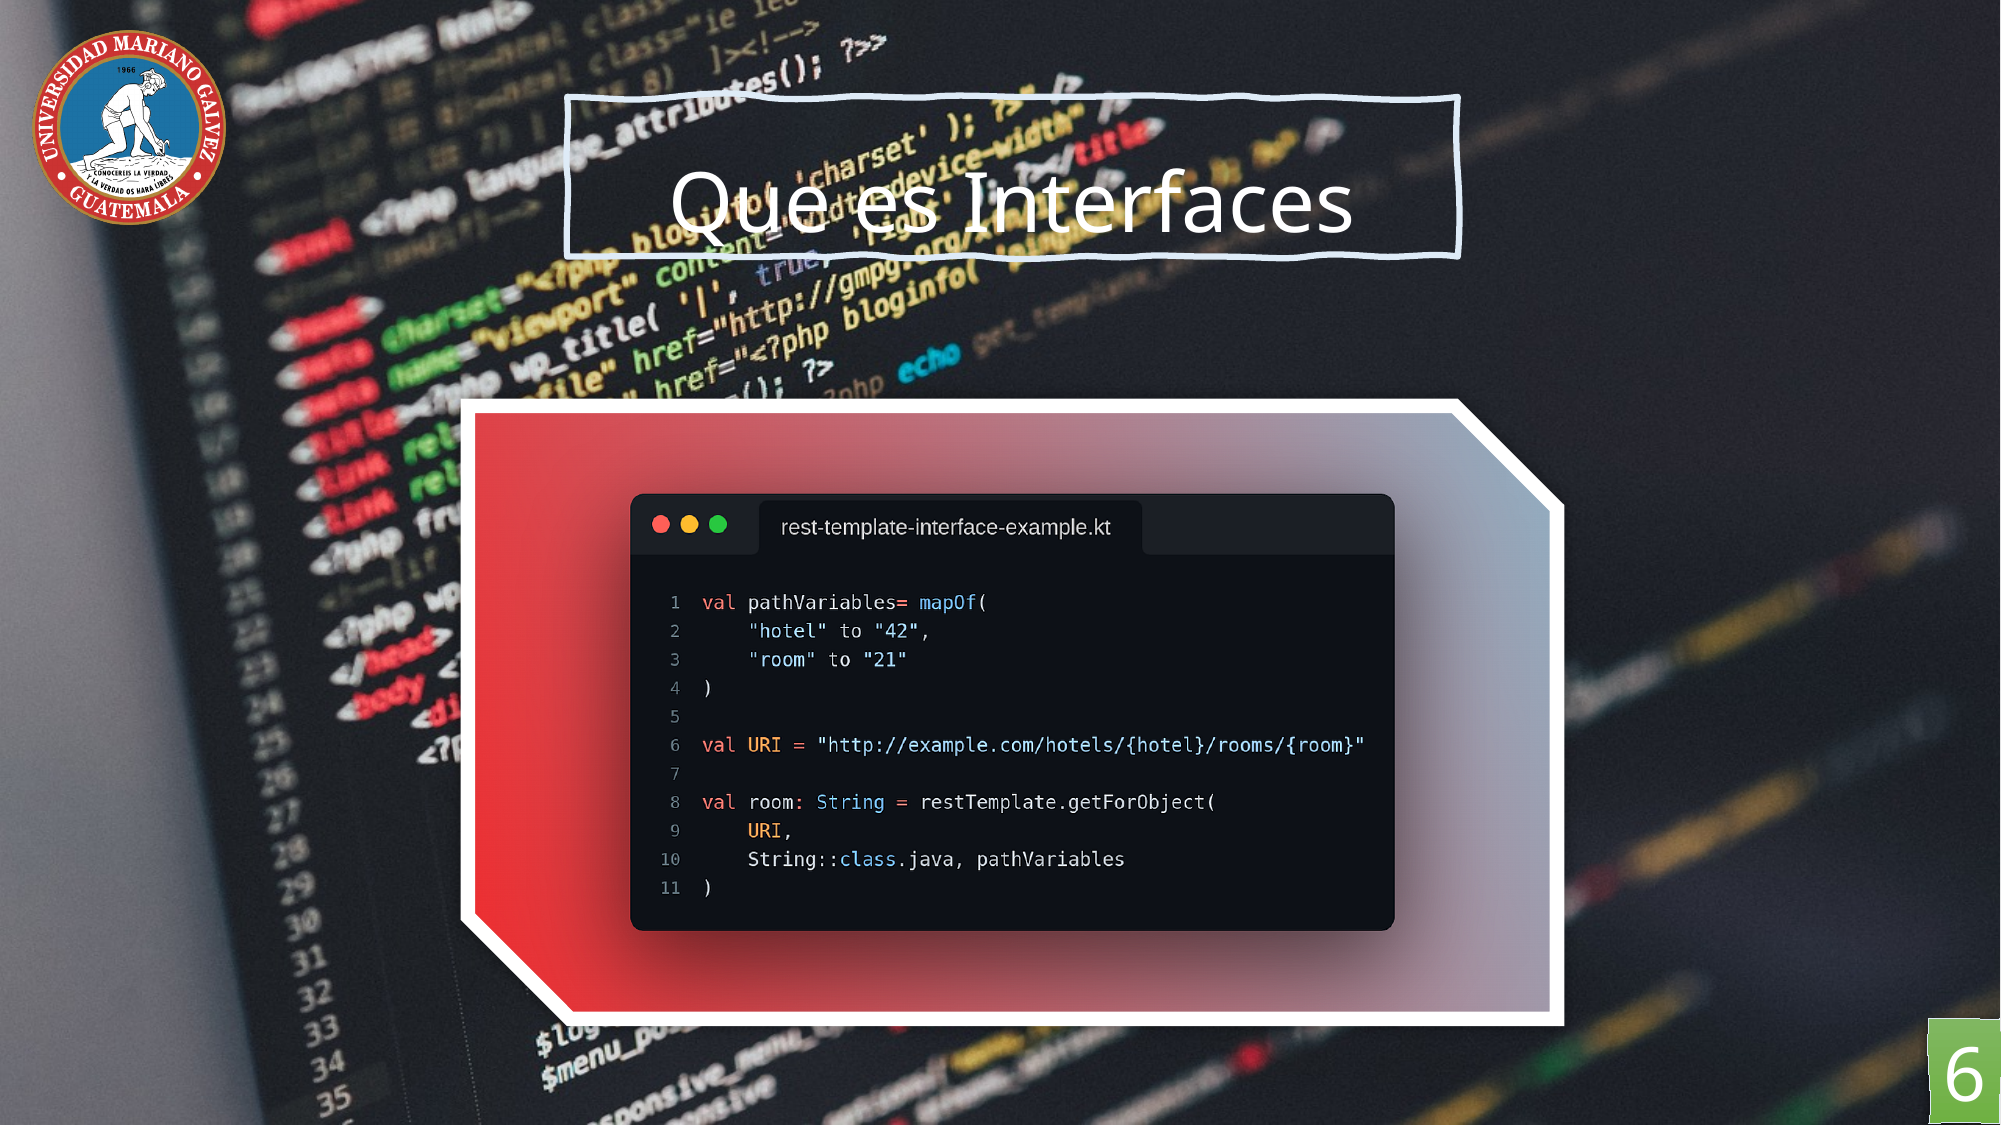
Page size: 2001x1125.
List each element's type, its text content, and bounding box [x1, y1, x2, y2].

text_box 6 [1927, 1018, 2000, 1124]
picture [0, 0, 2001, 1125]
text_box Que es Interfaces [566, 93, 1460, 259]
